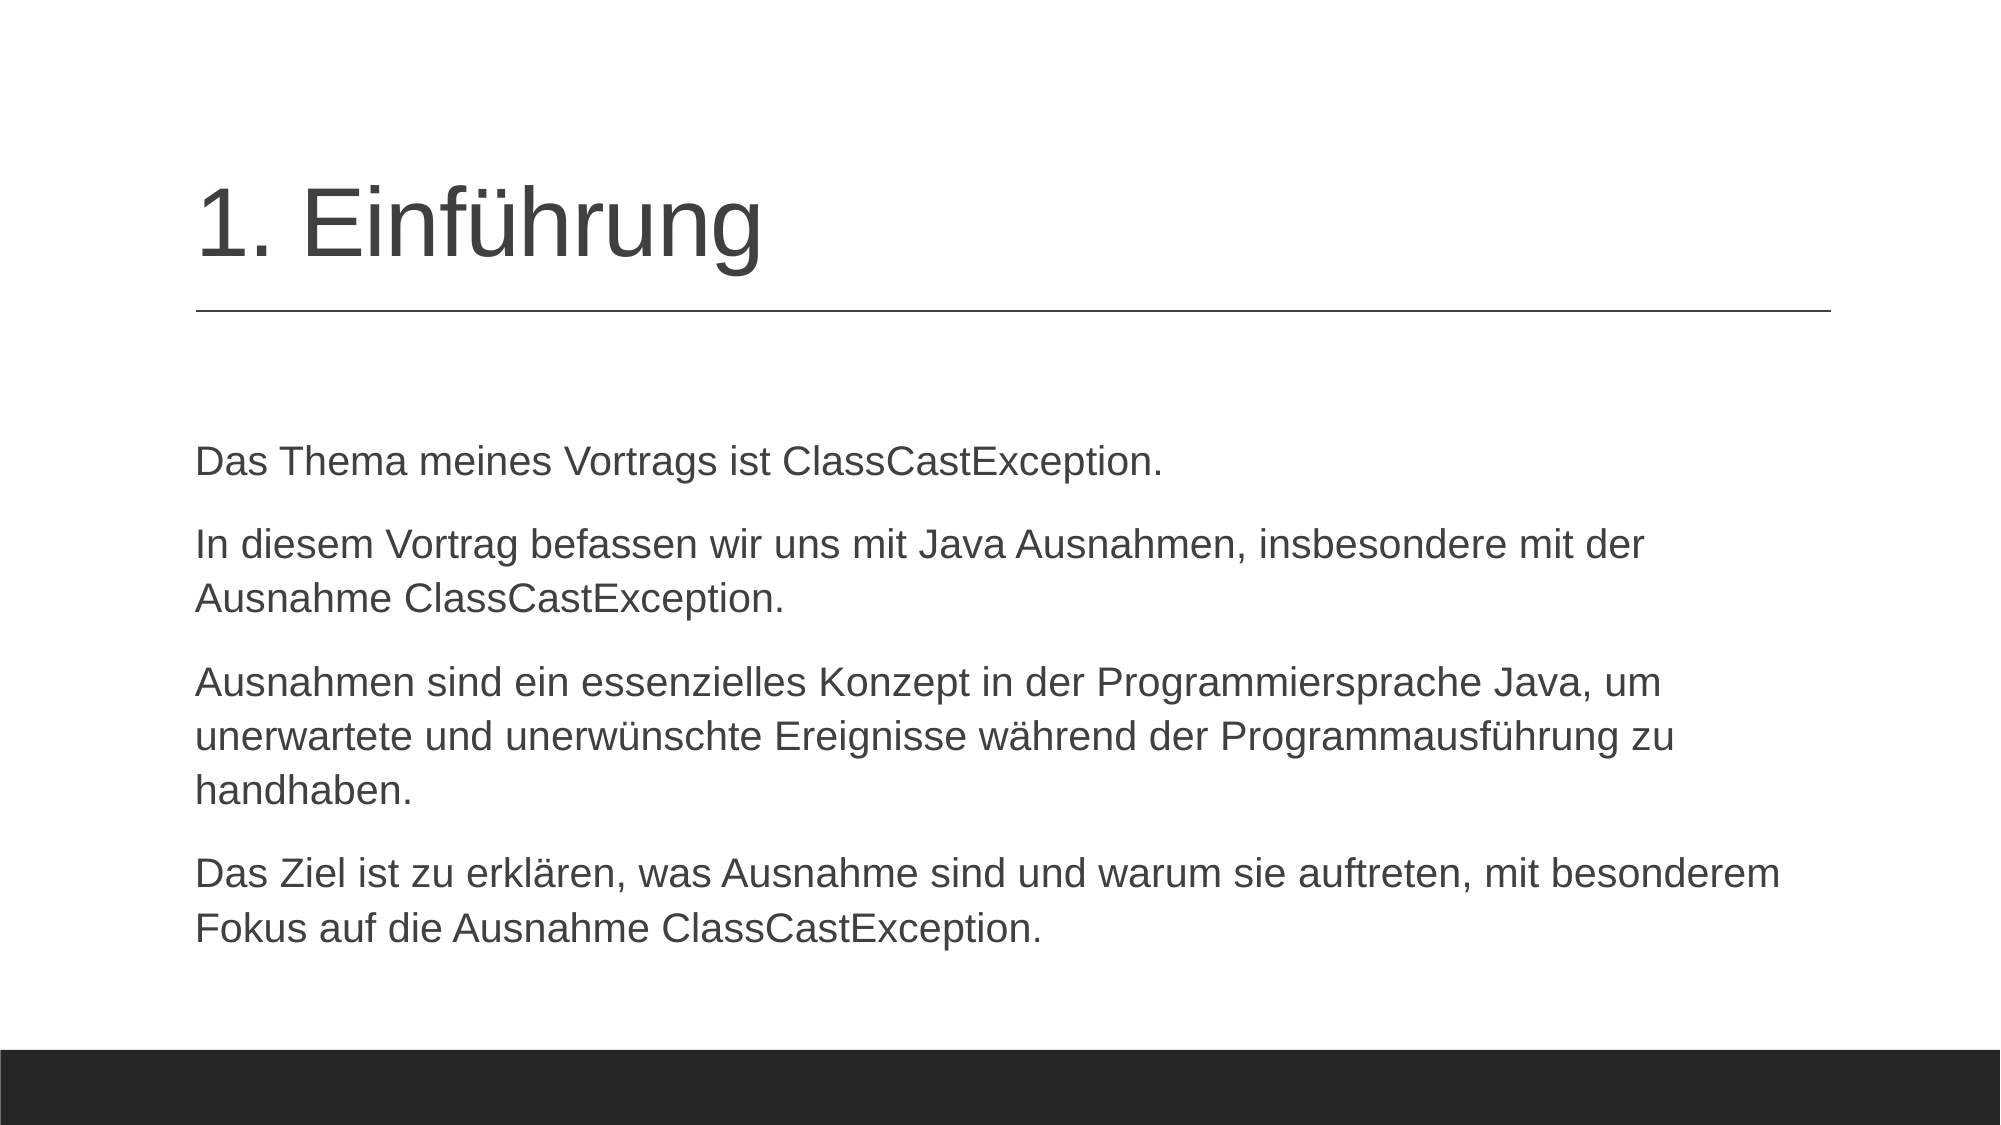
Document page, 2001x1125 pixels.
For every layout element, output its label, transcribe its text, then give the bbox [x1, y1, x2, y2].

list Das Thema meines Vortrags ist ClassCastException. In diesem Vortrag befassen wir uns mit Java Ausnahmen, insbesondere mit der Ausnahme ClassCastException. Ausnahmen sind ein essenzielles Konzept in der Programmiersprache Java, um unerwartete und unerwünschte Ereignisse während der Programmausführung zu handhaben. Das Ziel ist zu erklären, was Ausnahme sind und warum sie auftreten, mit besonderem Fokus auf die Ausnahme ClassCastException. [180, 345, 1830, 963]
title 1. Einführung [180, 47, 1830, 285]
